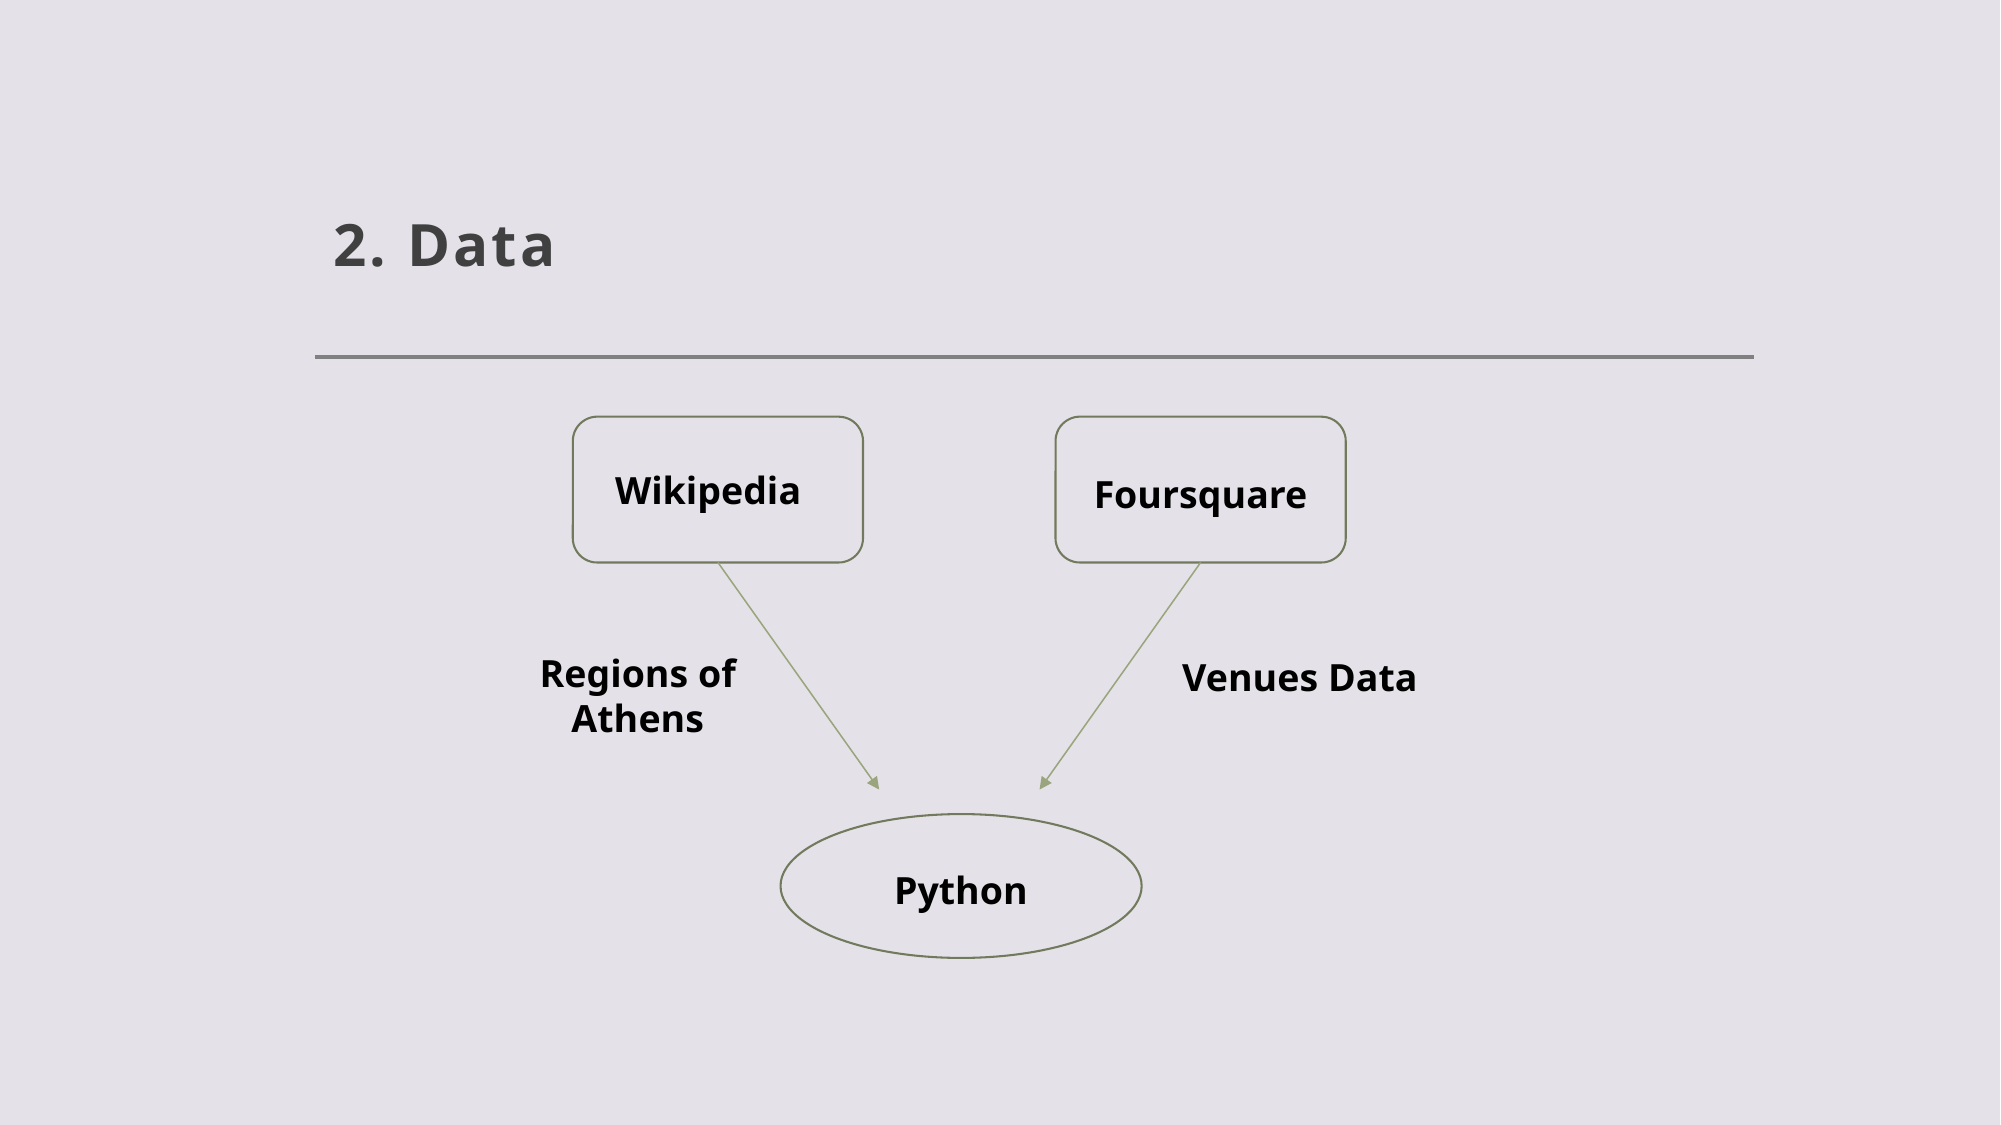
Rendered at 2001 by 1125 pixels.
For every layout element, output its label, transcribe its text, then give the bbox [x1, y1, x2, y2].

text_box Python [827, 859, 1095, 920]
text_box Foursquare [1043, 463, 1358, 523]
text_box [1054, 523, 1347, 564]
text_box Regions of Athens [504, 642, 717, 748]
text_box Wikipedia [574, 459, 842, 519]
text_box [1054, 415, 1347, 463]
text_box Venues Data [1201, 646, 1434, 707]
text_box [1039, 562, 1201, 790]
title 2. Data [315, 72, 1815, 294]
text_box [571, 415, 865, 564]
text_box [717, 562, 880, 790]
text_box [779, 813, 1143, 959]
